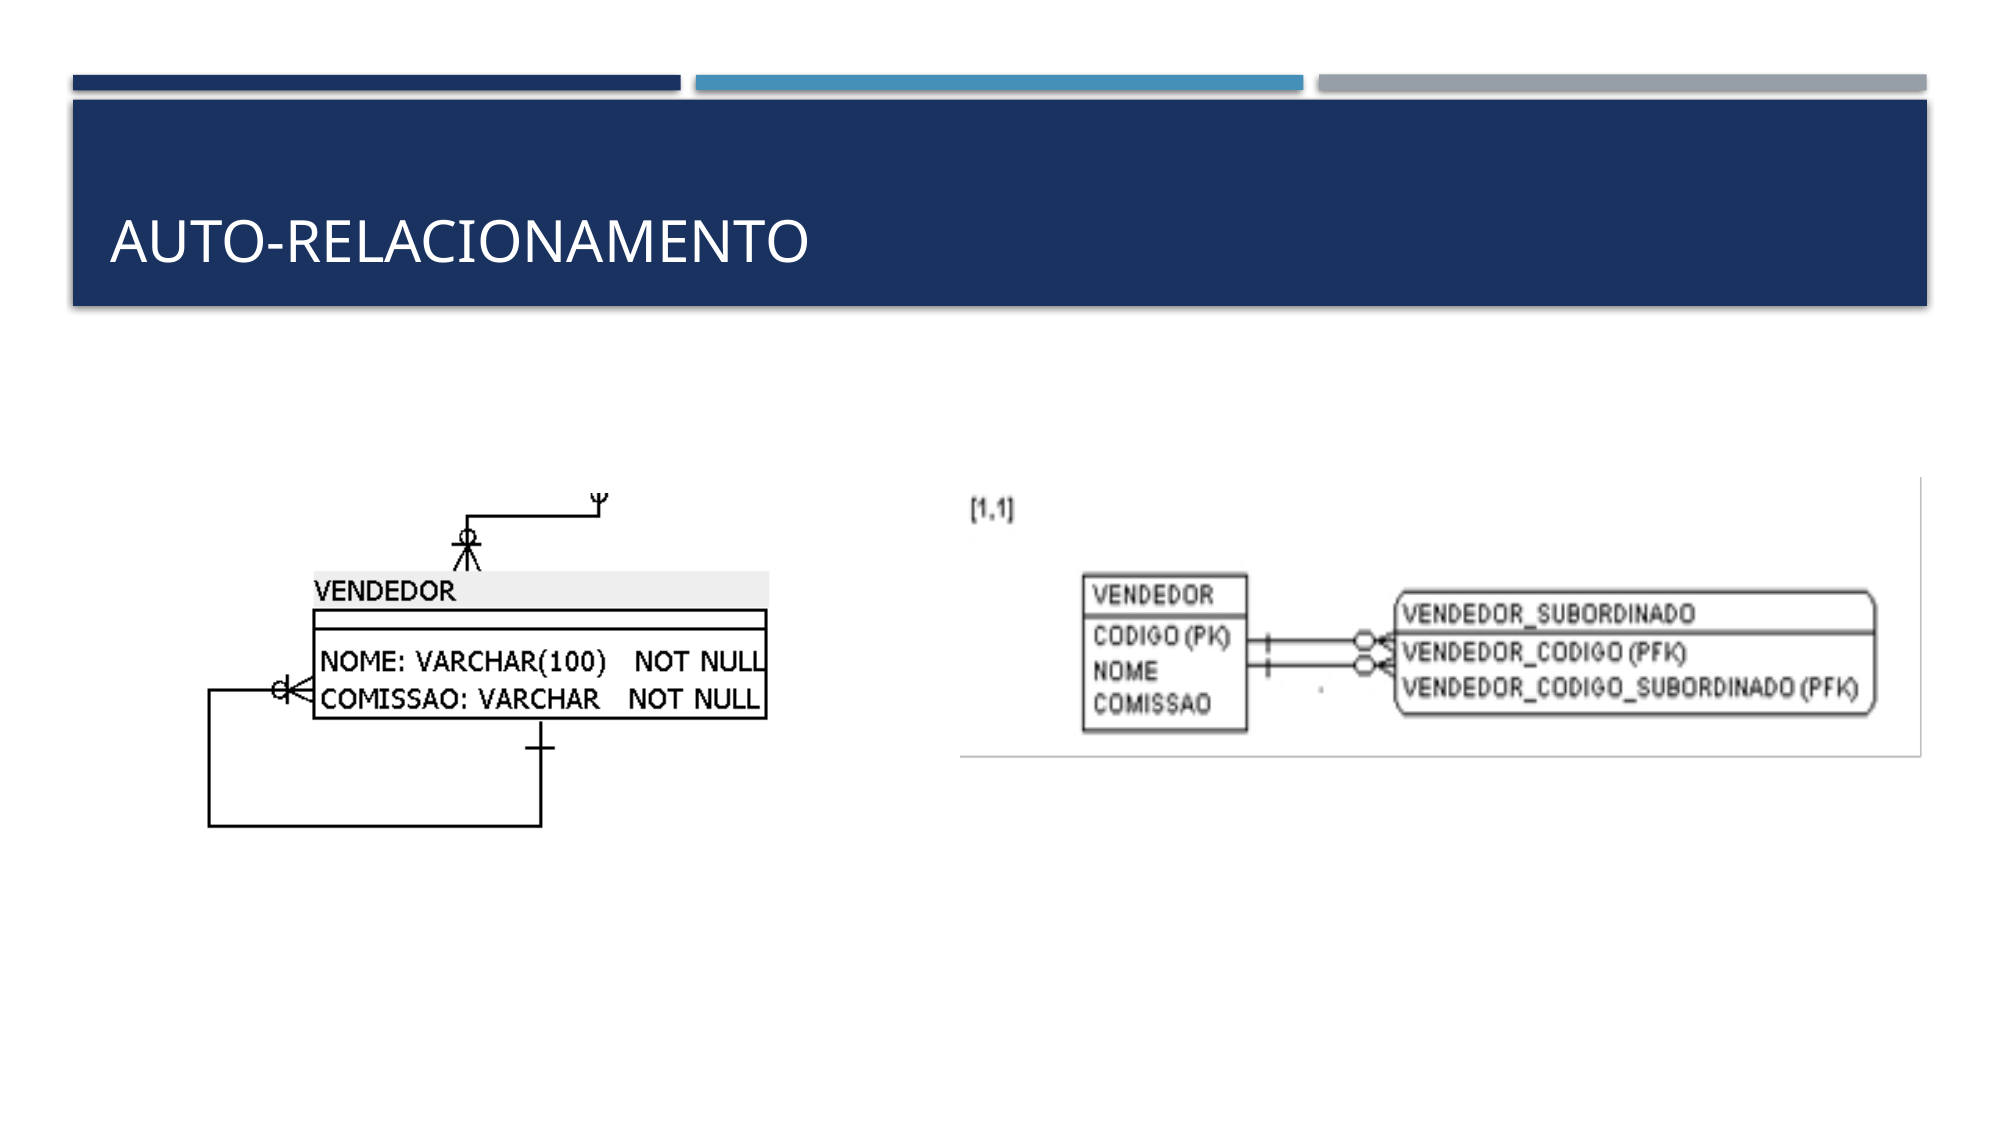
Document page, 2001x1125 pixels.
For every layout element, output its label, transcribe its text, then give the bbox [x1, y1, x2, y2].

picture [138, 492, 843, 872]
title Auto-Relacionamento [95, 119, 1905, 282]
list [959, 477, 1925, 761]
